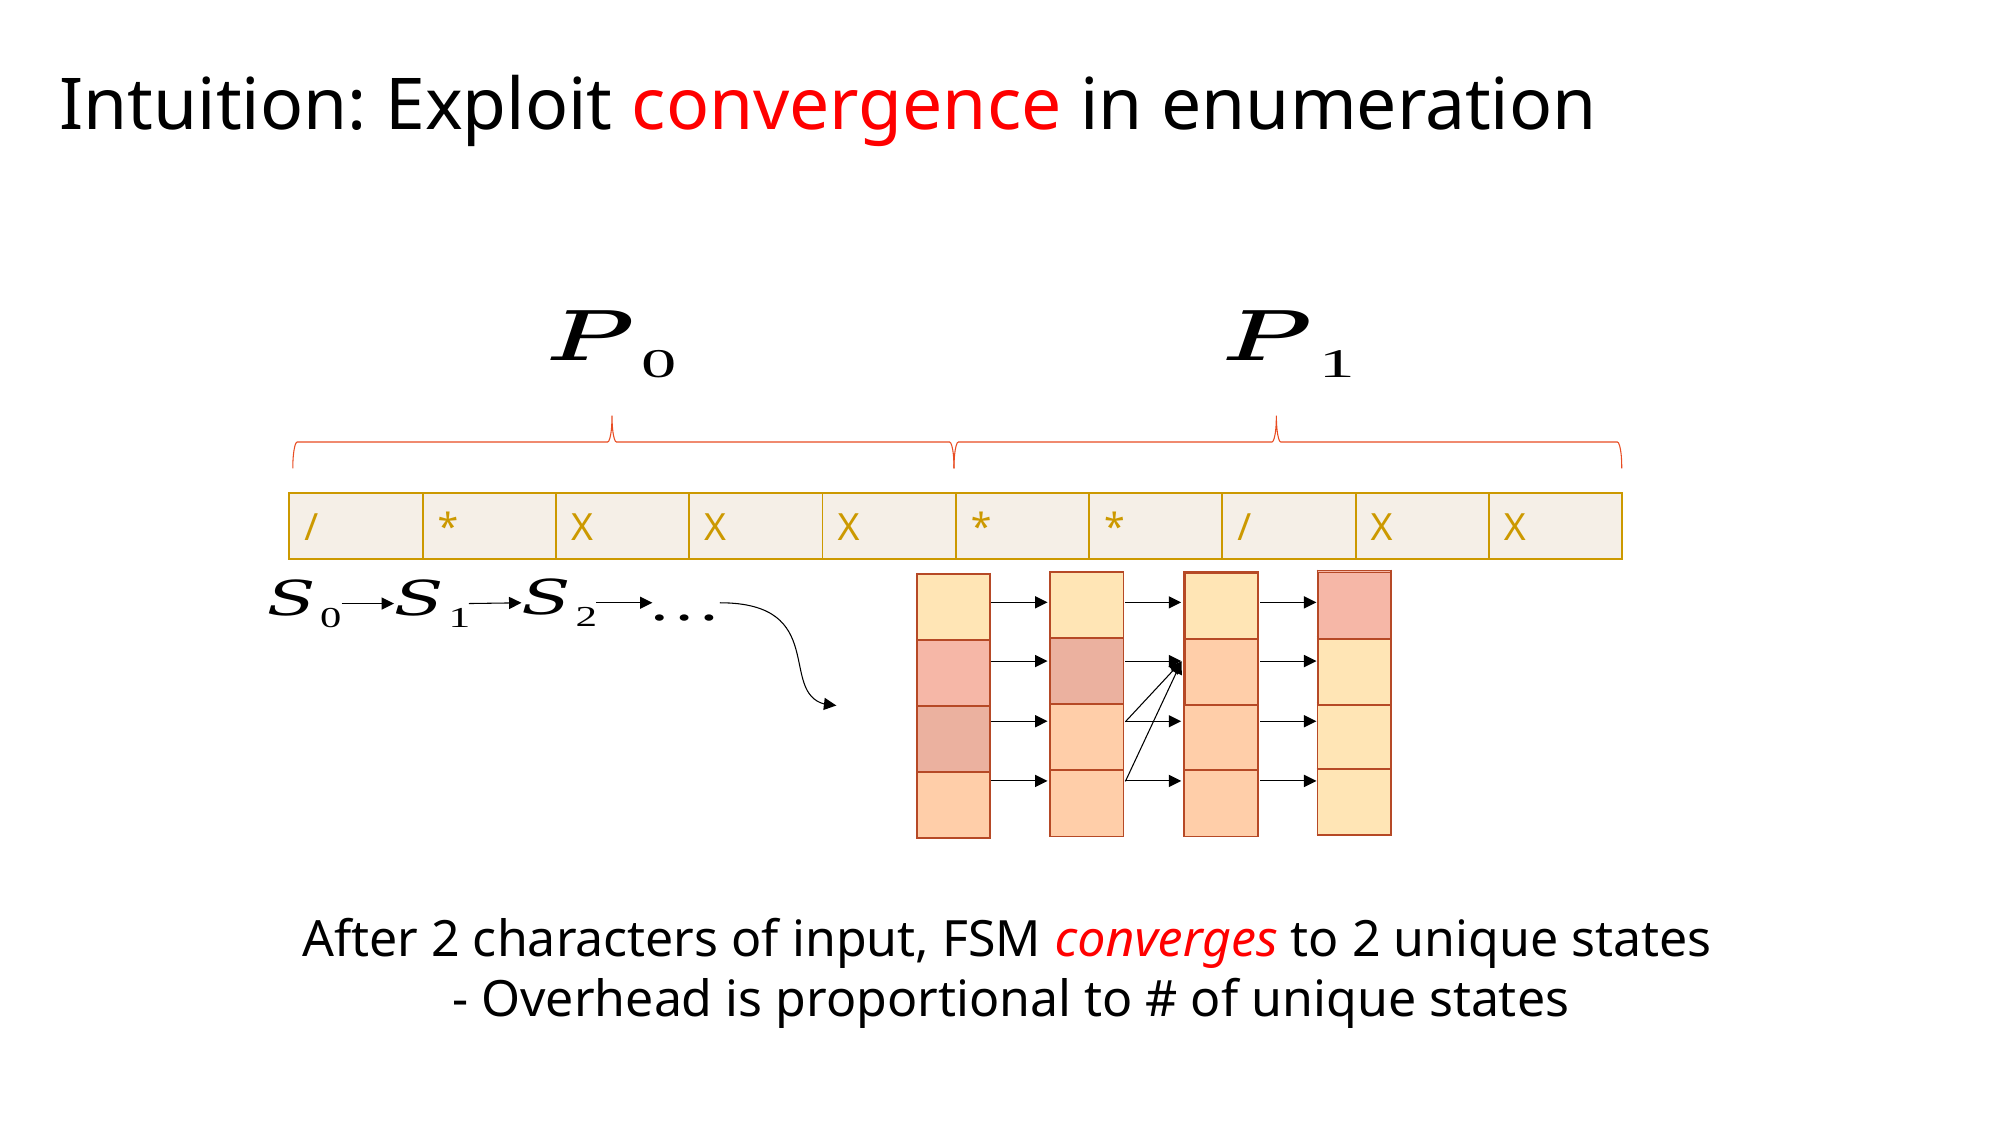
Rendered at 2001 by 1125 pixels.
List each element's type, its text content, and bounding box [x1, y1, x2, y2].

table_header * [957, 494, 1088, 558]
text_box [1125, 661, 1182, 782]
text_box After 2 characters of input, FSM converges to 2 unique states - Overhead is proportional to # of unique states [287, 898, 1736, 1034]
table_header / [290, 494, 422, 558]
title Intuition: Exploit convergence in enumeration [44, 37, 1930, 176]
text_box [719, 602, 837, 706]
text_box [953, 415, 1623, 469]
table_header X [557, 494, 688, 558]
table_header X [823, 494, 955, 558]
table_header X [1490, 494, 1621, 558]
table_header * [1090, 494, 1221, 558]
text_box [292, 415, 954, 469]
table_header X [1357, 494, 1488, 558]
table_header * [424, 494, 555, 558]
table_header X [690, 494, 822, 558]
table_header / [1223, 494, 1355, 558]
